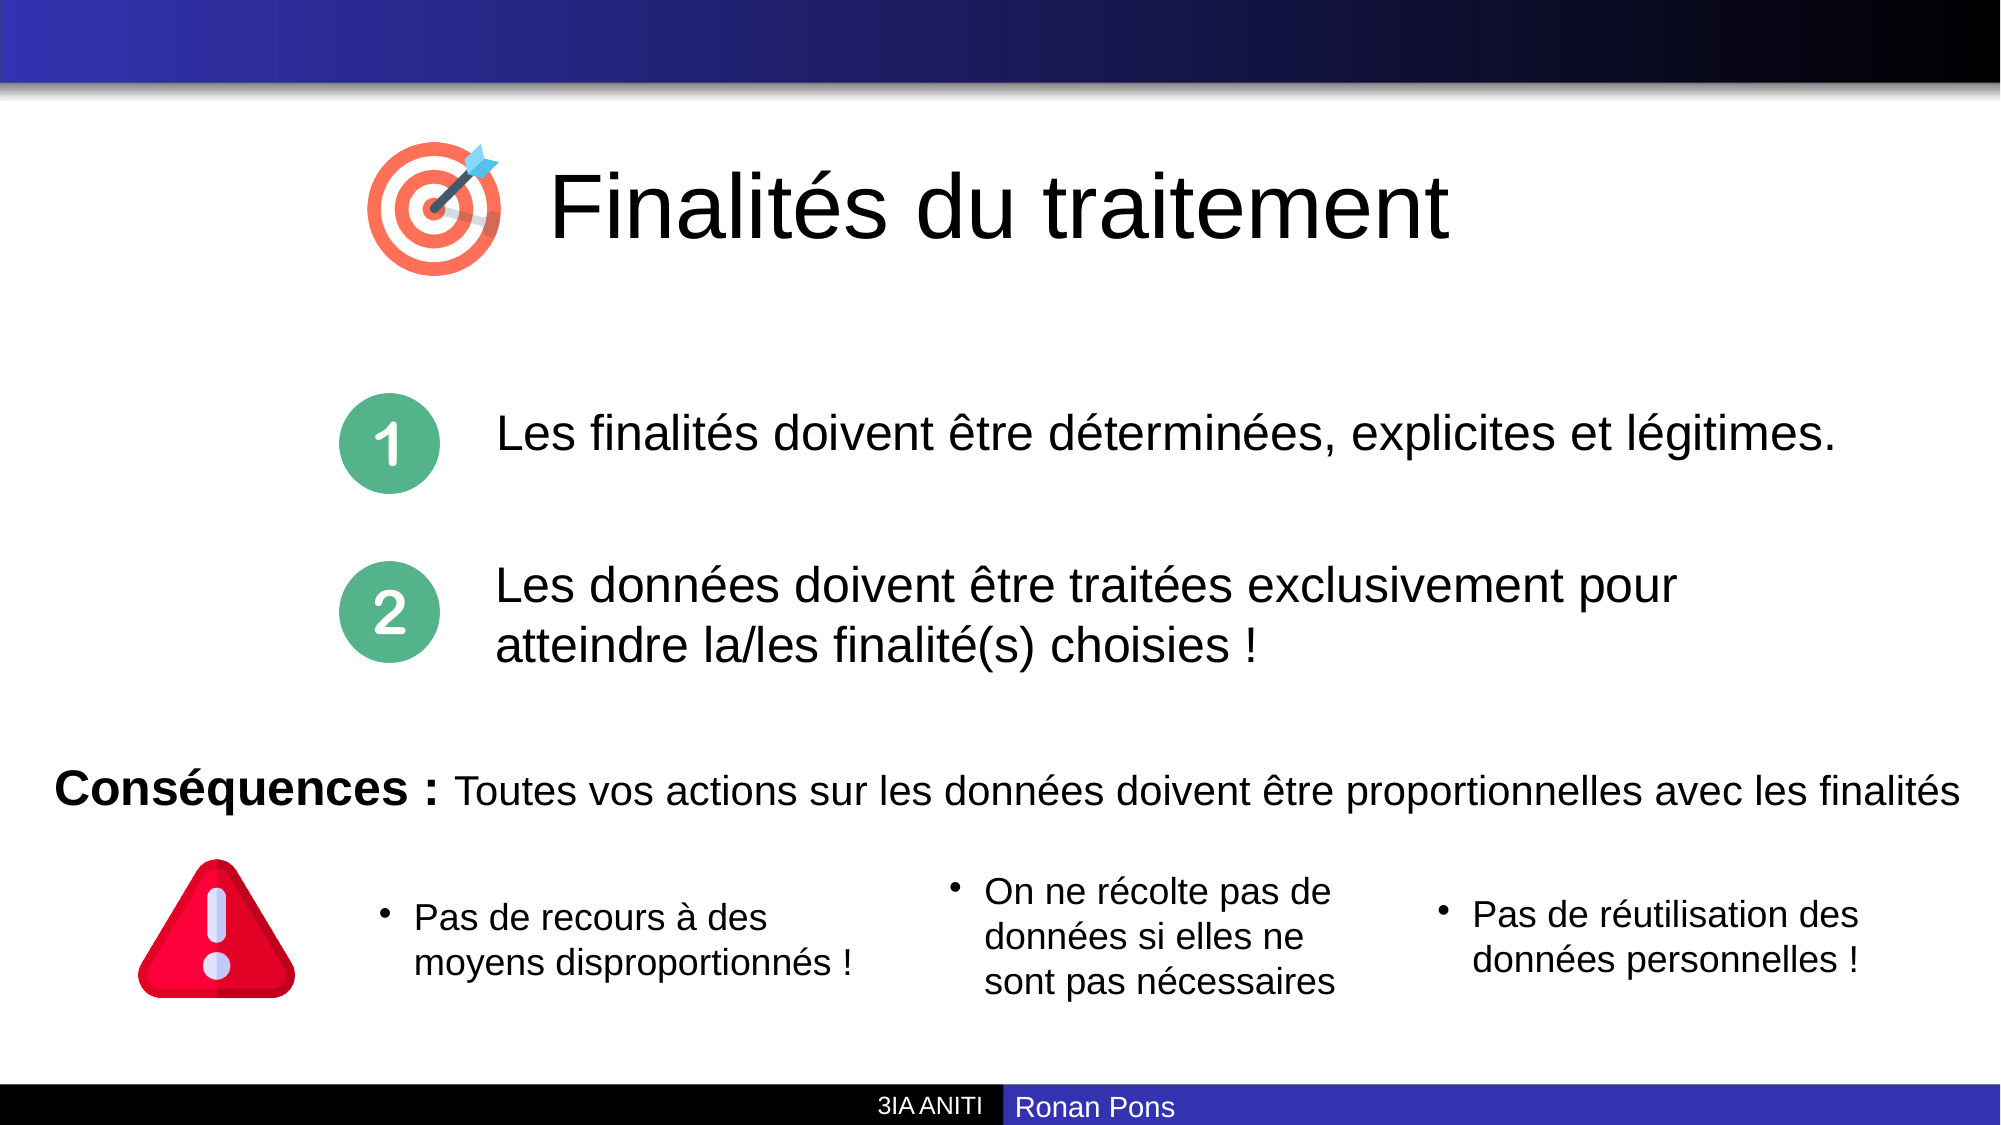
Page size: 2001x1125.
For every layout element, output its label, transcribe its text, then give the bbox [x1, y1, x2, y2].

text_box Pas de recours à des moyens disproportionnés ! [328, 886, 898, 991]
text_box Pas de réutilisation des données personnelles ! [1386, 882, 1958, 988]
picture [367, 142, 501, 276]
text_box Finalités du traitement [137, 136, 1863, 282]
picture [0, 0, 2001, 101]
text_box Conséquences : Toutes vos actions sur les données doivent être proportionnelles avec les finalités [39, 748, 1982, 823]
text_box Les finalités doivent être déterminées, explicites et légitimes. [481, 393, 1862, 468]
picture [0, 1083, 2001, 1125]
picture [339, 393, 440, 494]
picture [138, 850, 295, 1007]
text_box On ne récolte pas de données si elles ne sont pas nécessaires [898, 859, 1387, 1010]
picture [339, 561, 440, 663]
text_box Les données doivent être traitées exclusivement pour atteindre la/les finalité(s) choisies ! [480, 544, 1826, 680]
